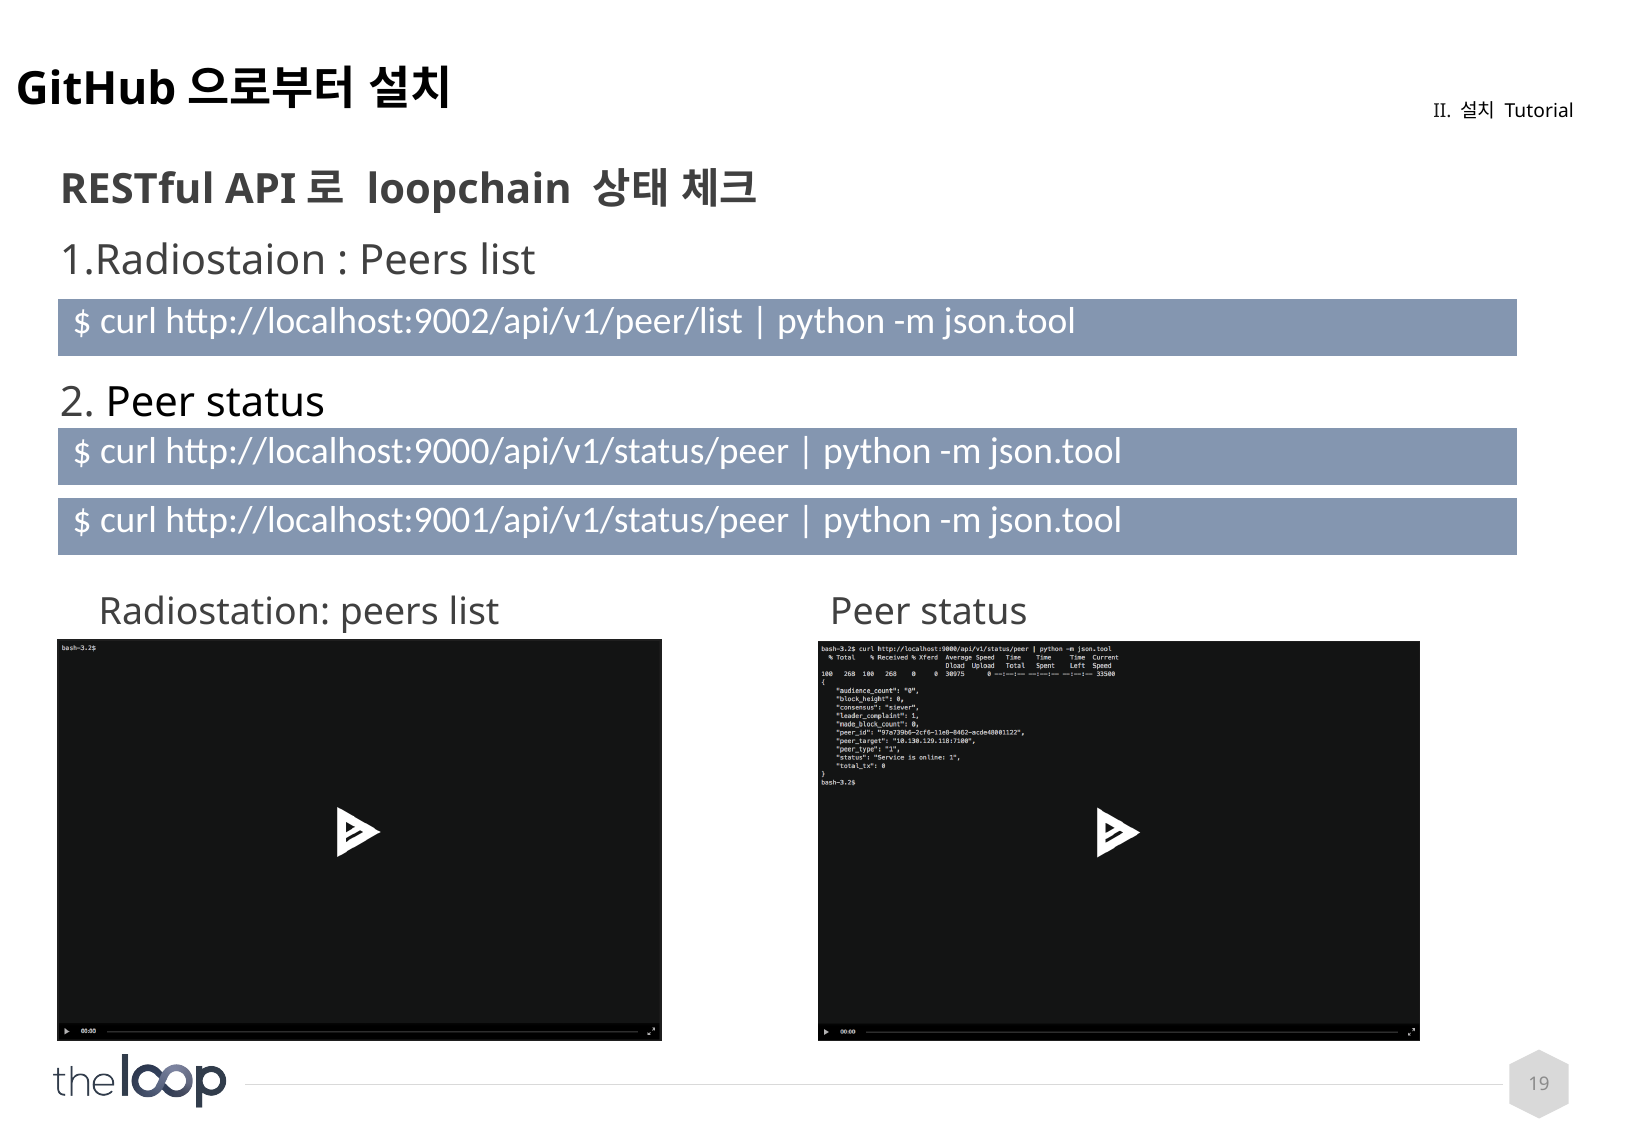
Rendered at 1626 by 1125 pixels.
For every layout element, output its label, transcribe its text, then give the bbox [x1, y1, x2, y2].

table_header $ curl http://localhost:9002/api/v1/peer/list | python -m json.tool [58, 299, 1517, 356]
title GitHub으로부터 설치 [0, 59, 1470, 121]
picture [818, 641, 1420, 1041]
picture [21, 1021, 258, 1125]
slide_number 19 [1497, 1054, 1581, 1115]
text_box II. 설치 Tutorial [1271, 93, 1589, 130]
table_header $ curl http://localhost:9001/api/v1/status/peer | python -m json.tool [58, 498, 1517, 555]
picture [57, 639, 662, 1041]
table_header $ curl http://localhost:9000/api/v1/status/peer | python -m json.tool [58, 428, 1517, 485]
list RESTful API로 loopchain 상태 체크 1.Radiostaion : Peers list 2. Peer status Radiostation: peers list Peer status [44, 154, 1531, 1088]
